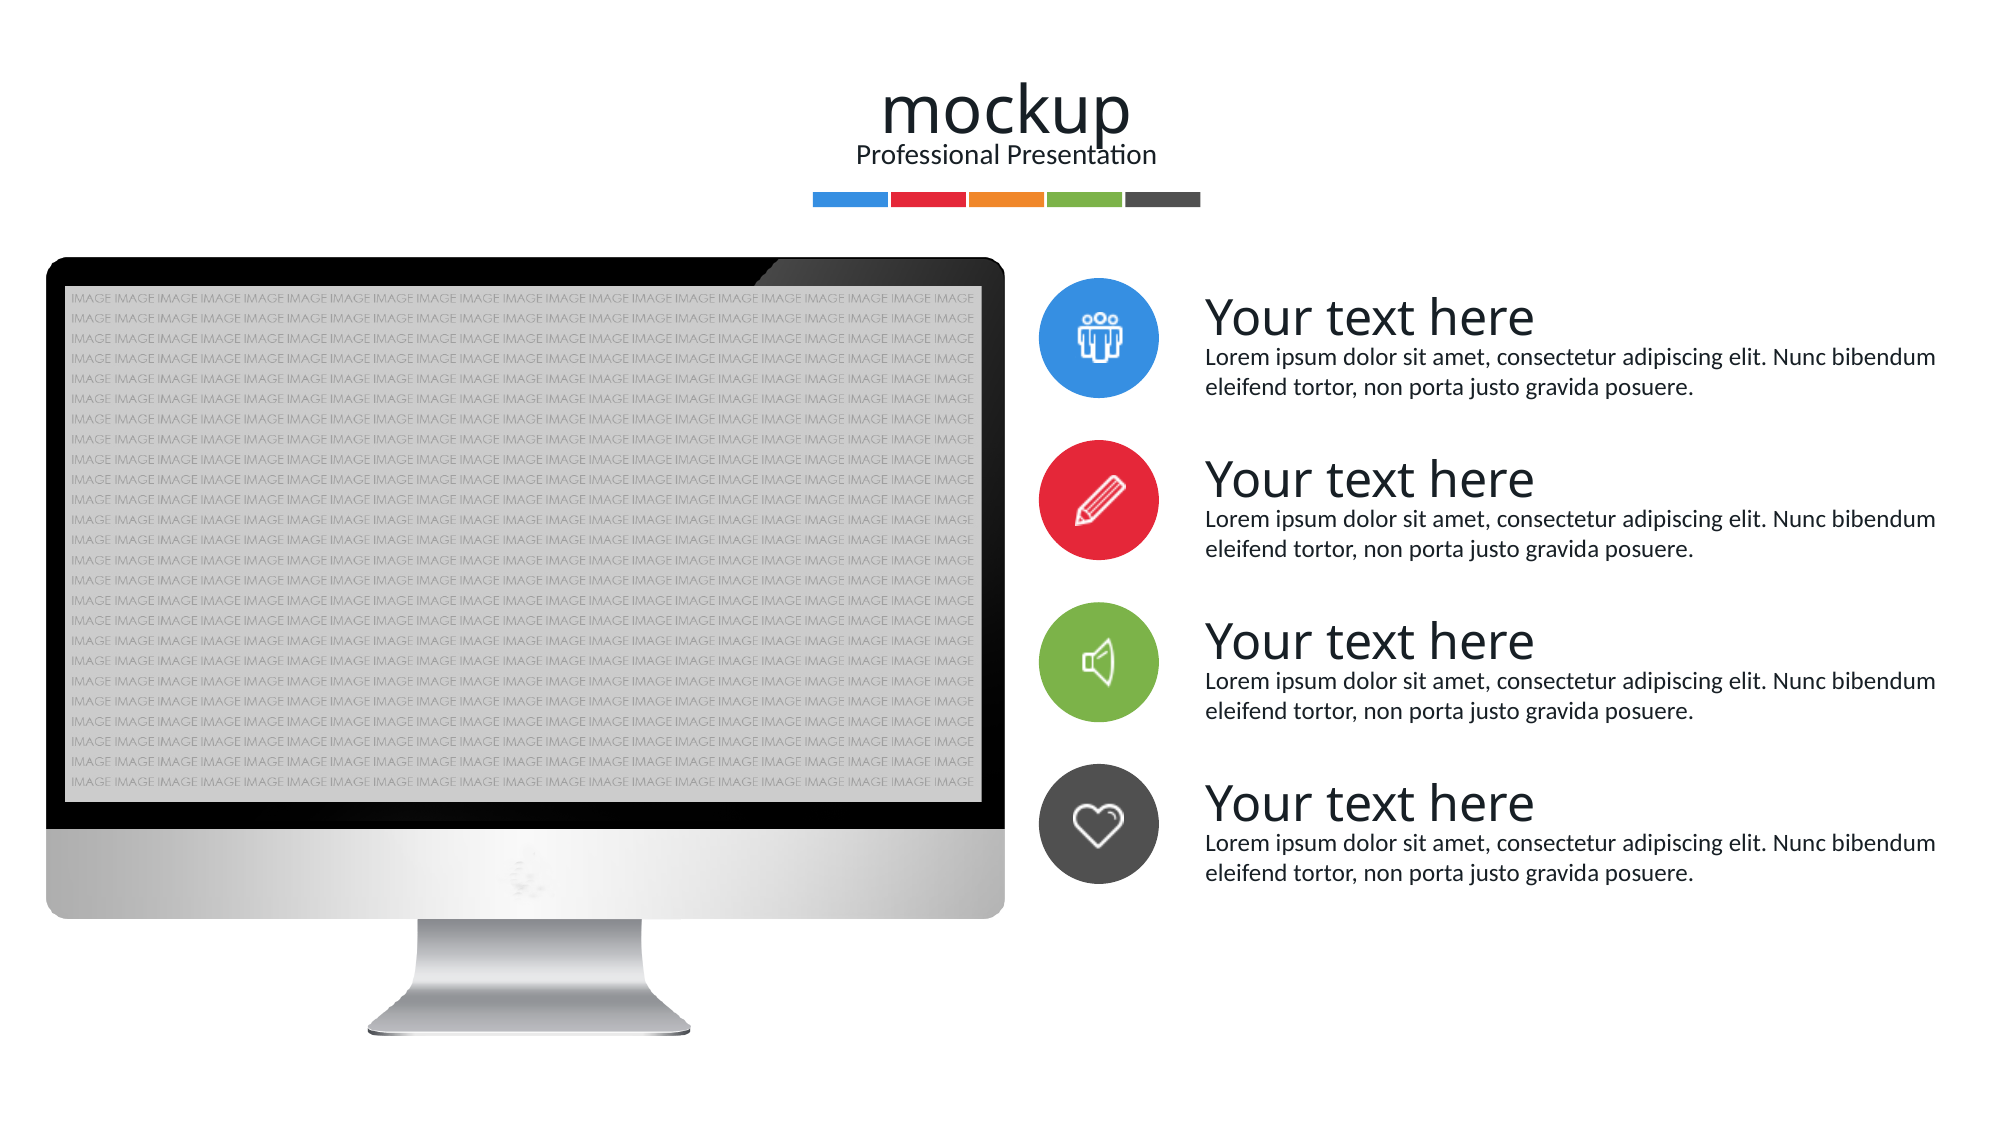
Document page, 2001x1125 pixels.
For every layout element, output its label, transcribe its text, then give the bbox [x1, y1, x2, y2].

picture [1075, 312, 1126, 364]
text_box [1037, 601, 1160, 724]
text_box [6, 59, 2000, 208]
text_box Lorem ipsum dolor sit amet, consectetur adipiscing elit. Nunc bibendum eleifend tortor, non porta justo gravida posuere. [1190, 353, 1999, 408]
picture [1075, 475, 1126, 526]
text_box Lorem ipsum dolor sit amet, consectetur adipiscing elit. Nunc bibendum eleifend tortor, non porta justo gravida posuere. [1190, 677, 1999, 732]
text_box Lorem ipsum dolor sit amet, consectetur adipiscing elit. Nunc bibendum eleifend tortor, non porta justo gravida posuere. [1190, 839, 1999, 894]
picture [1073, 801, 1124, 852]
text_box Your text here [1190, 440, 1999, 515]
text_box [1037, 439, 1160, 562]
picture [1073, 637, 1124, 688]
text_box Your text here [1190, 602, 1999, 677]
text_box Lorem ipsum dolor sit amet, consectetur adipiscing elit. Nunc bibendum eleifend tortor, non porta justo gravida posuere. [1190, 515, 1999, 570]
picture [46, 257, 1005, 1036]
text_box [1037, 762, 1160, 885]
text_box Your text here [1190, 278, 1999, 353]
text_box Your text here [1190, 763, 1999, 839]
text_box [1037, 276, 1160, 400]
